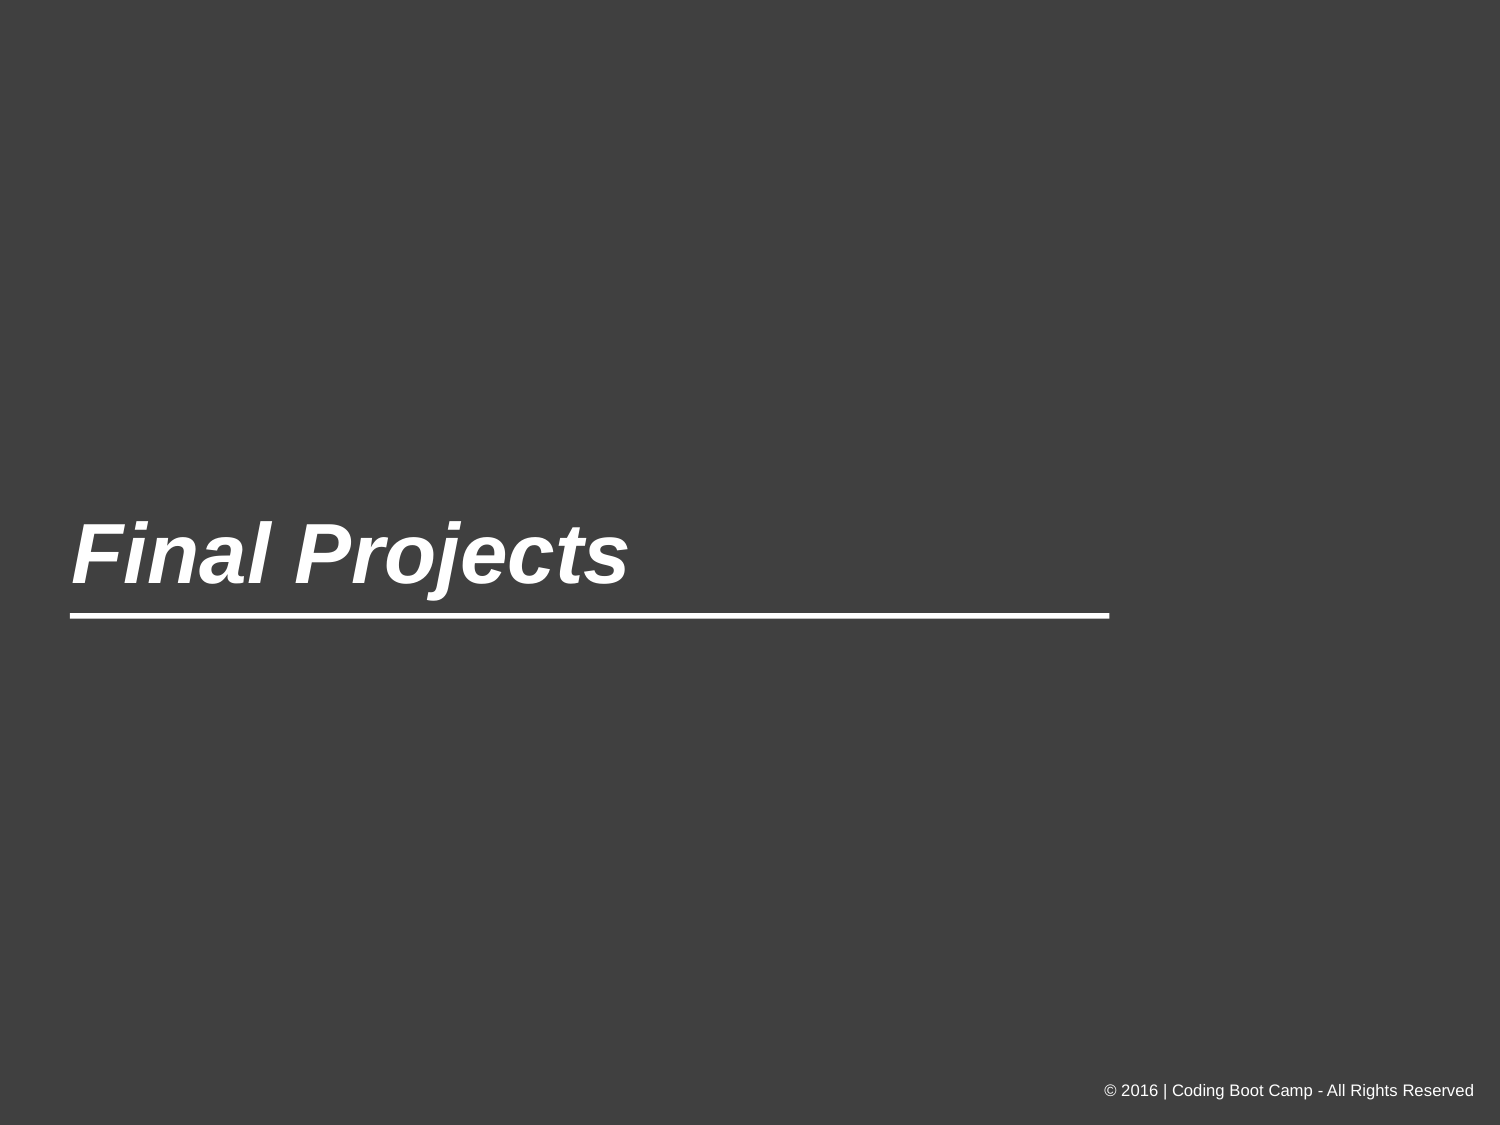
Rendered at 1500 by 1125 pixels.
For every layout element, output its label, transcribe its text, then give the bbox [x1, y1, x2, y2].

title Final Projects [63, 483, 1415, 628]
